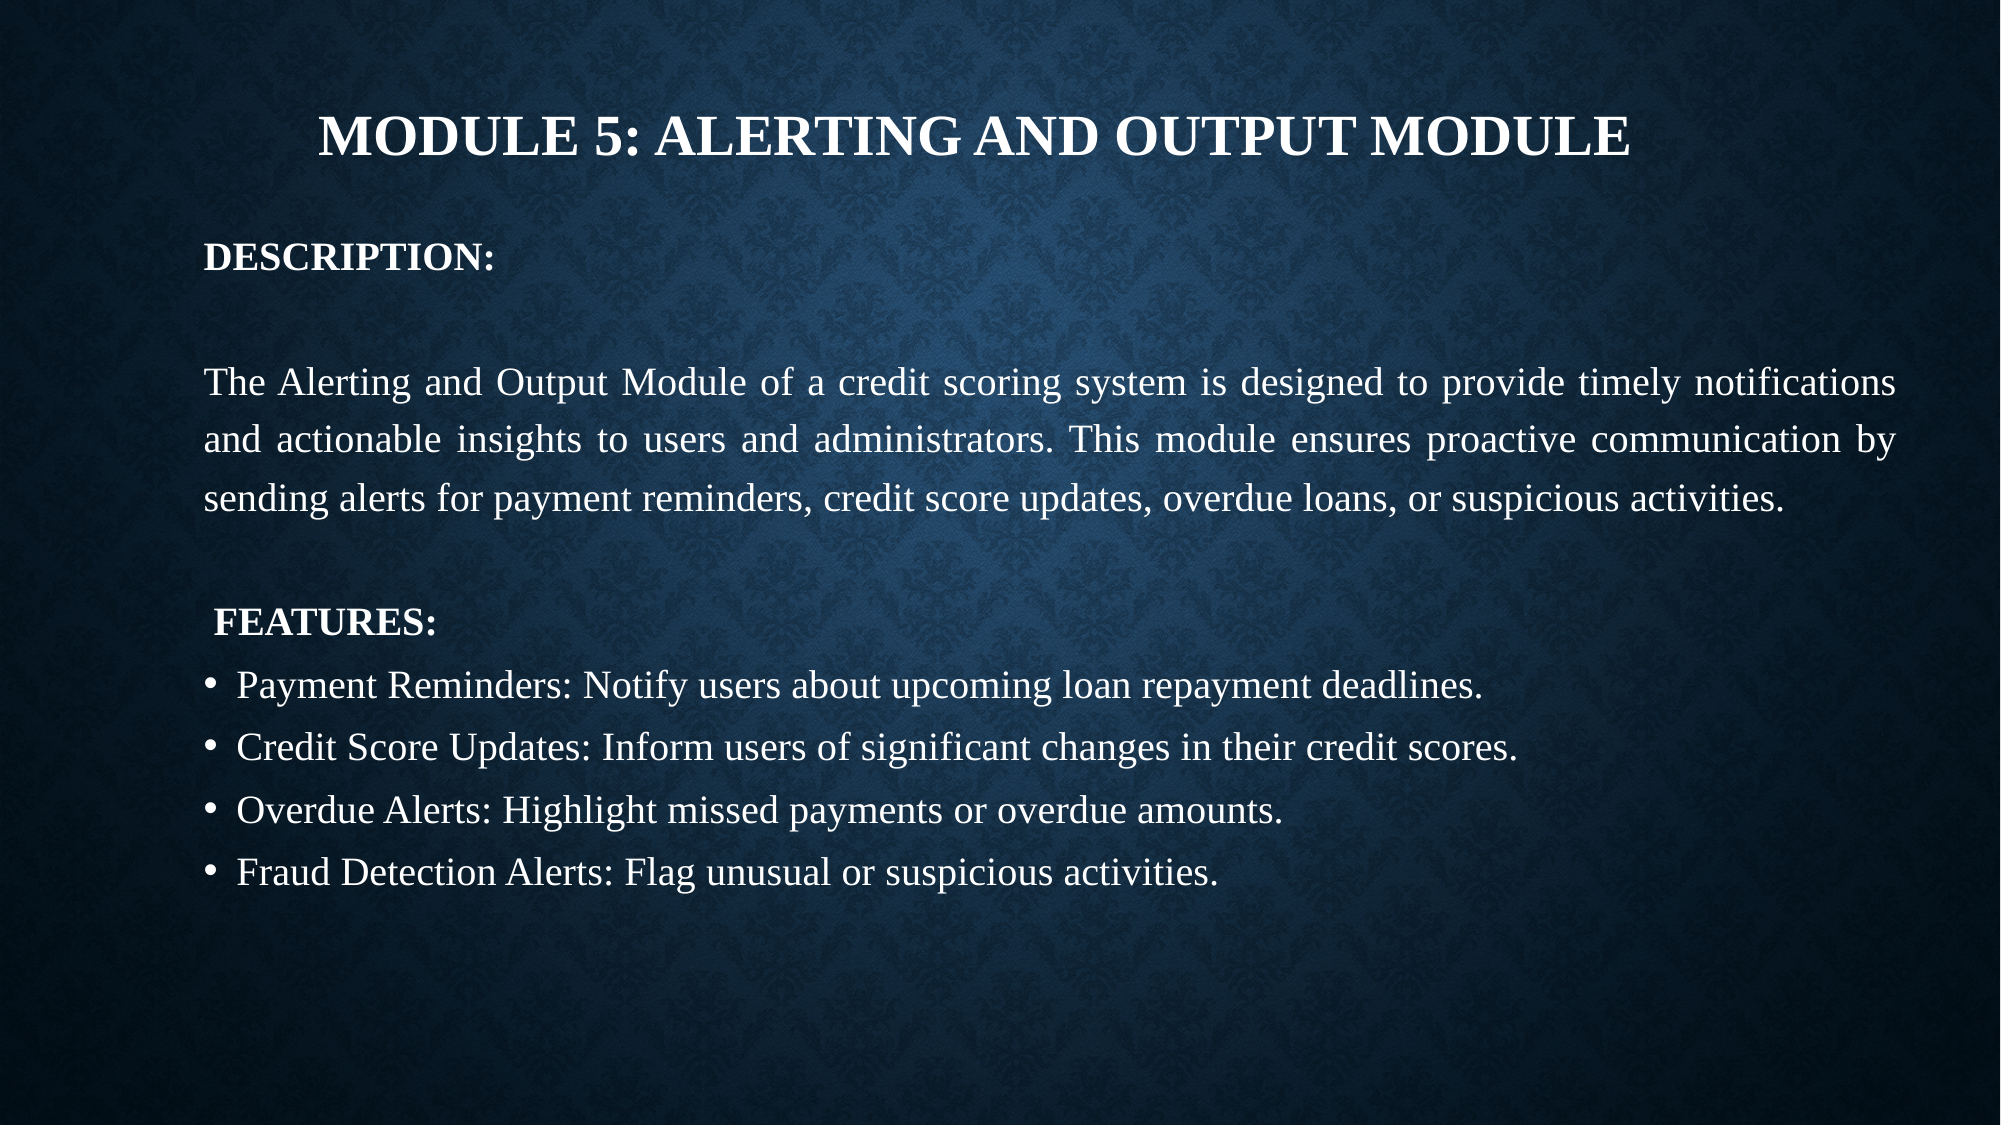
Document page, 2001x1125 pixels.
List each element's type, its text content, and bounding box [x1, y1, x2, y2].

list DESCRIPTION: The Alerting and Output Module of a credit scoring system is designed to provide timely notifications and actionable insights to users and administrators. This module ensures proactive communication by sending alerts for payment reminders, credit score updates, overdue loans, or suspicious activities. FEATURES: Payment Reminders: Notify users about upcoming loan repayment deadlines. Credit Score Updates: Inform users of significant changes in their credit scores. Overdue Alerts: Highlight missed payments or overdue amounts. Fraud Detection Alerts: Flag unusual or suspicious activities. [188, 212, 1914, 962]
title MODULE 5: ALERTING AND OUTPUT MODULE [112, 59, 1838, 213]
